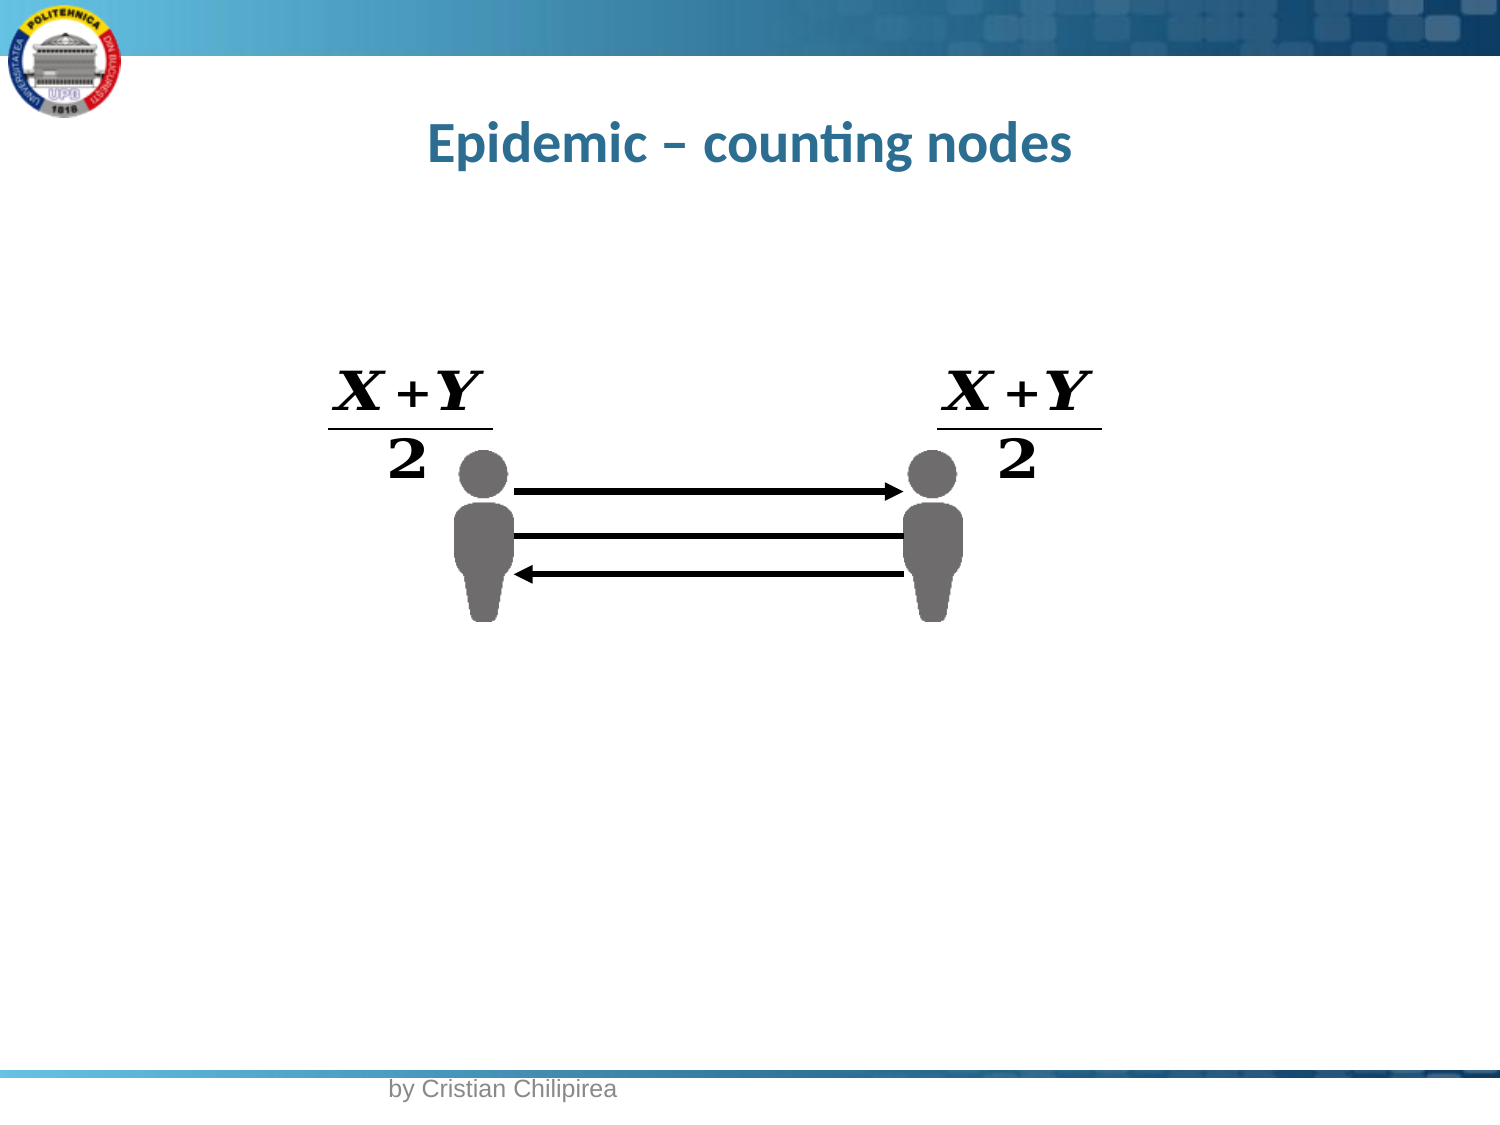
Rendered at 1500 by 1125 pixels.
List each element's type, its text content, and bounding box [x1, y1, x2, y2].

picture [903, 450, 963, 622]
footer by Cristian Chilipirea [373, 1074, 1127, 1111]
picture [454, 450, 514, 622]
picture [0, 0, 1500, 118]
title Epidemic – counting nodes [51, 102, 1449, 178]
picture [0, 1070, 1500, 1078]
